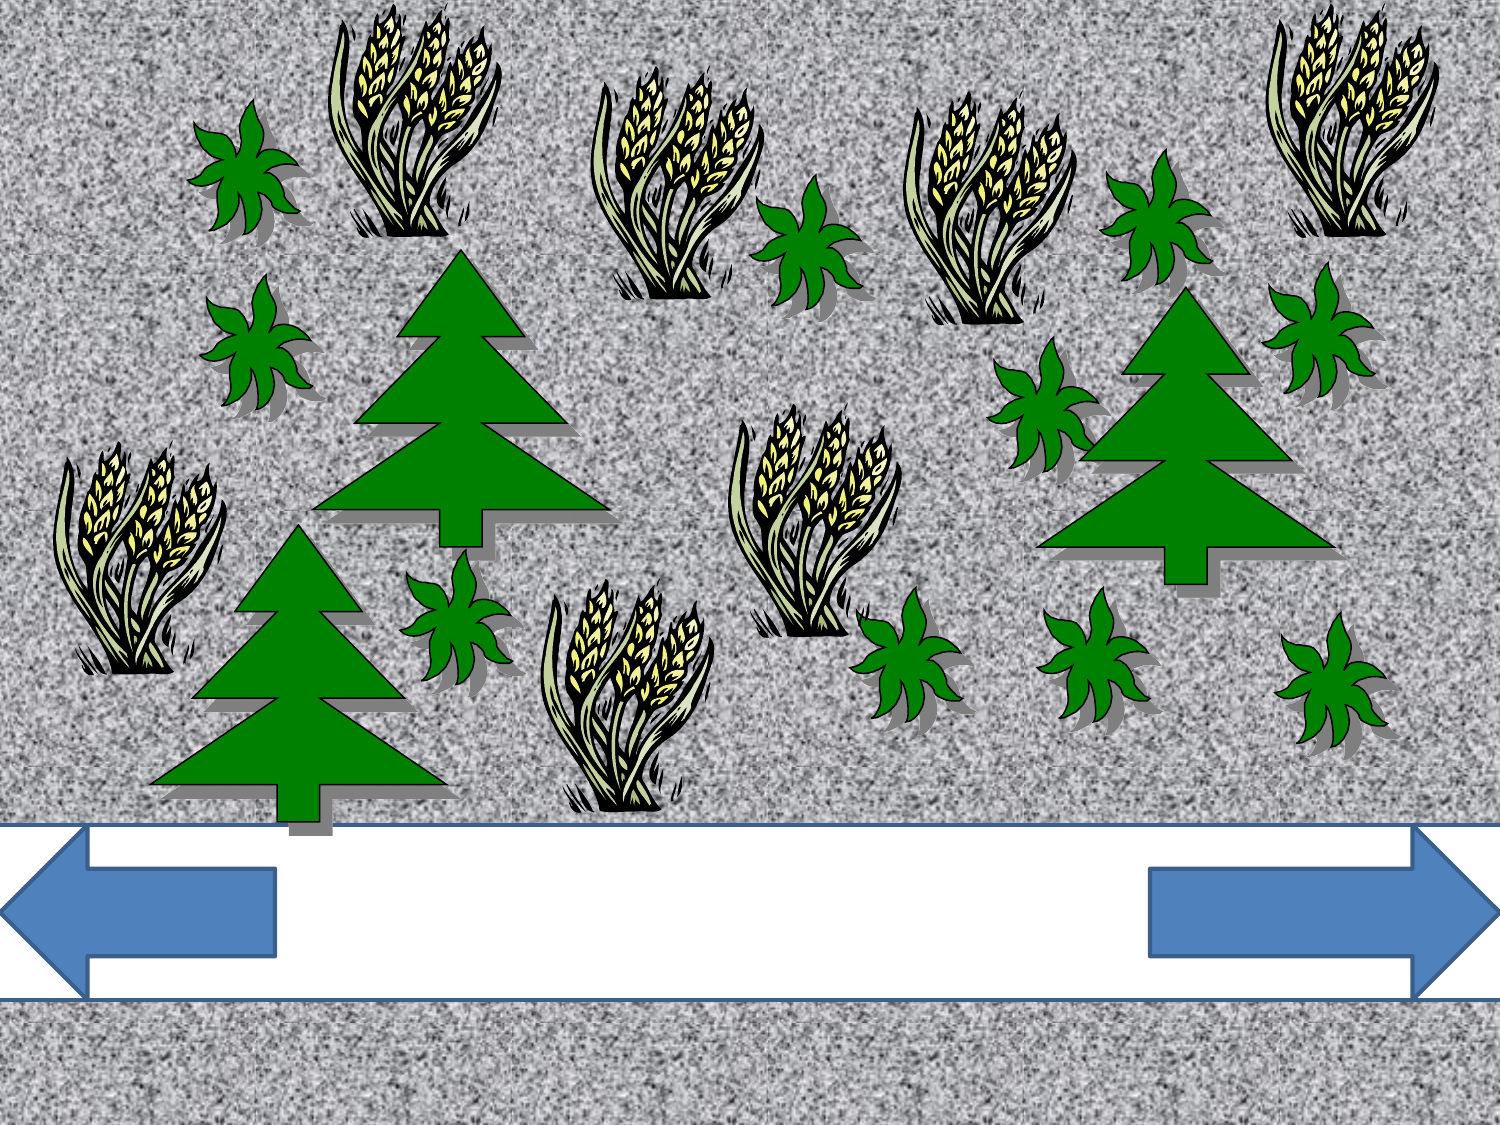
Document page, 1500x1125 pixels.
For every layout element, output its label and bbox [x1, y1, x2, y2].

text_box [987, 338, 1099, 472]
text_box [399, 549, 513, 685]
text_box [1415, 917, 1500, 1002]
text_box [1415, 823, 1500, 908]
text_box [1037, 287, 1335, 585]
text_box [1275, 612, 1388, 747]
text_box [0, 823, 85, 908]
text_box [1100, 149, 1213, 285]
text_box [1037, 587, 1150, 722]
text_box [0, 823, 278, 1002]
text_box [849, 587, 963, 722]
picture [0, 1002, 1500, 1125]
text_box [771, 174, 863, 310]
text_box [0, 917, 85, 1002]
text_box [1147, 823, 1500, 1002]
text_box [312, 250, 610, 547]
text_box [150, 525, 447, 822]
picture [0, 0, 1500, 823]
text_box [1262, 262, 1375, 397]
text_box [187, 99, 301, 235]
text_box [89, 823, 1411, 1002]
text_box [200, 275, 313, 410]
